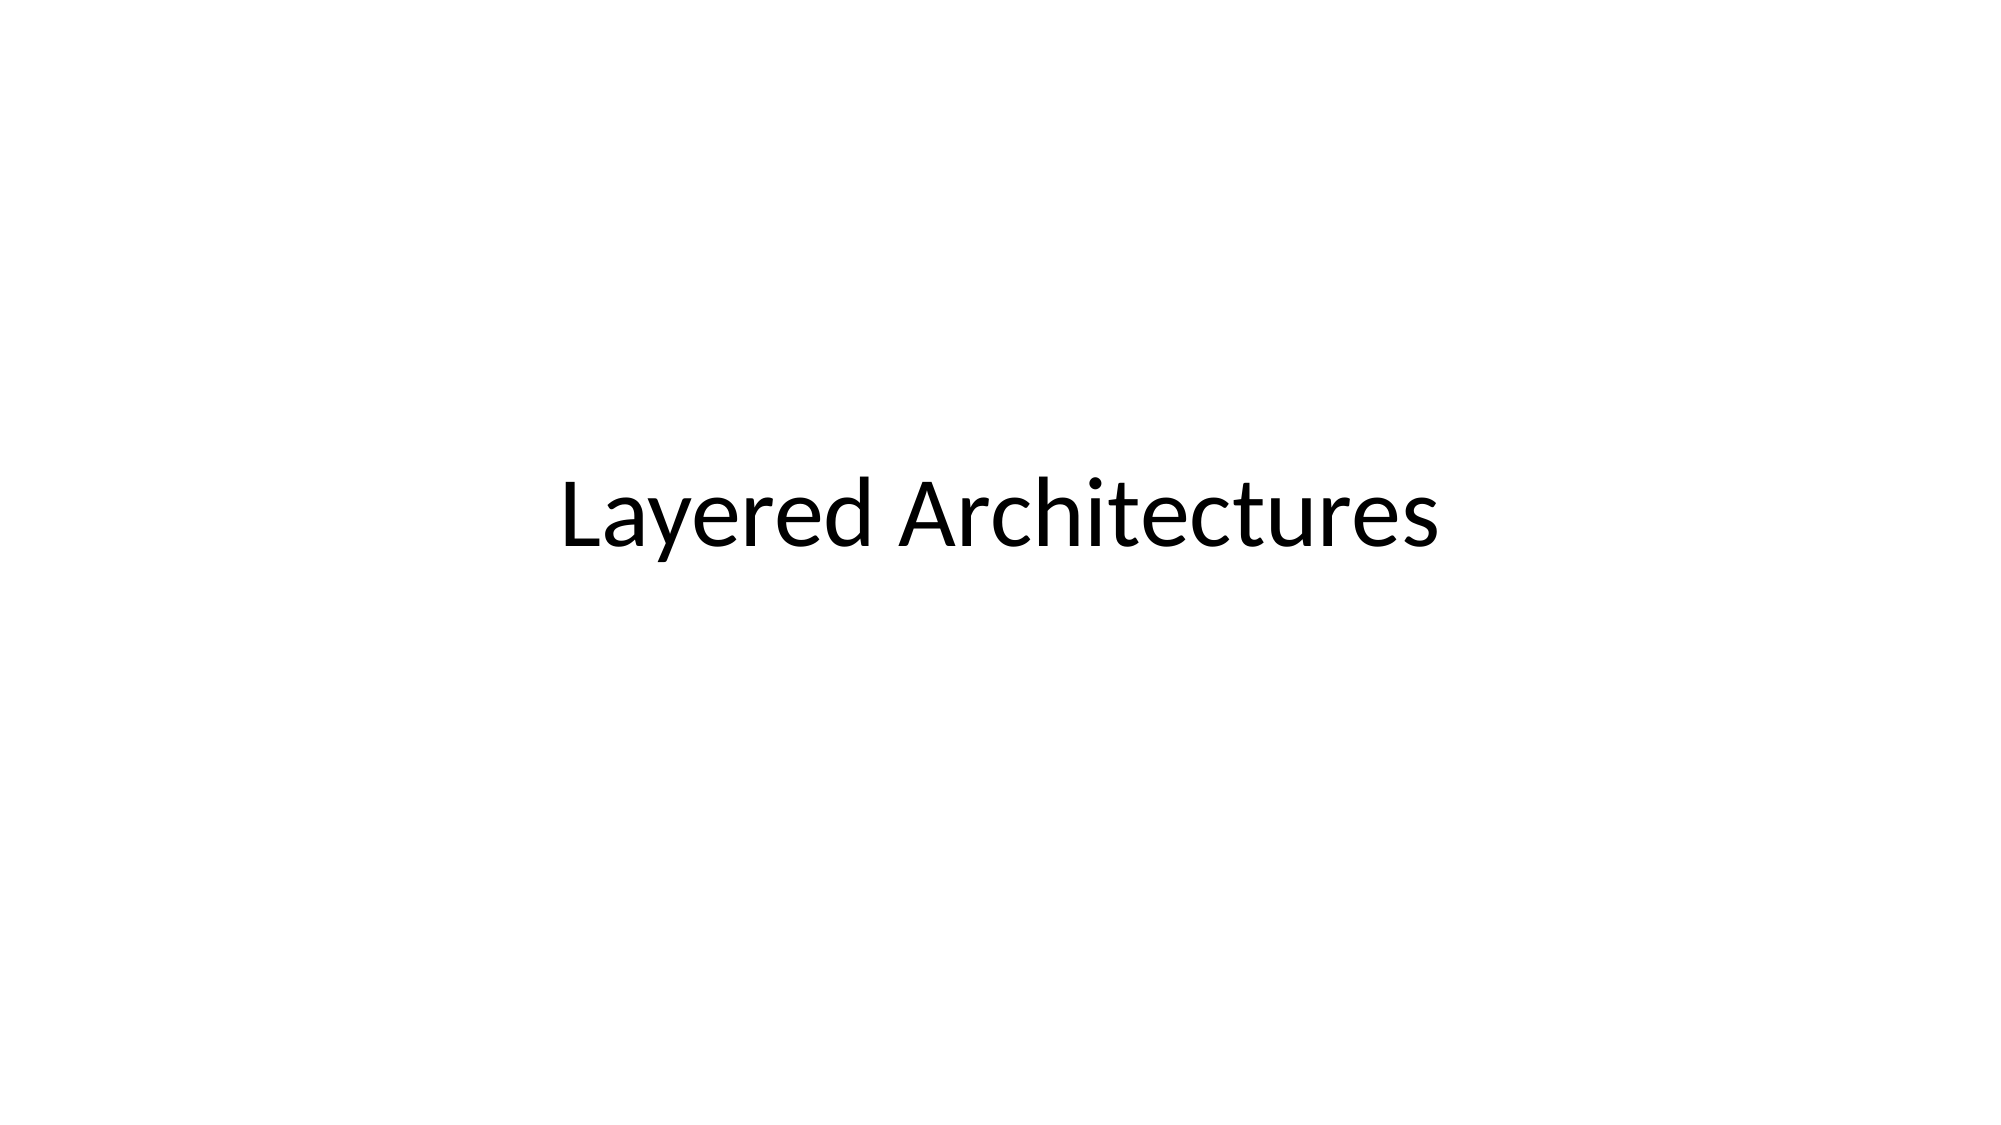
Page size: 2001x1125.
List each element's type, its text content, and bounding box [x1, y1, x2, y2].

title Layered Architectures [249, 184, 1750, 576]
